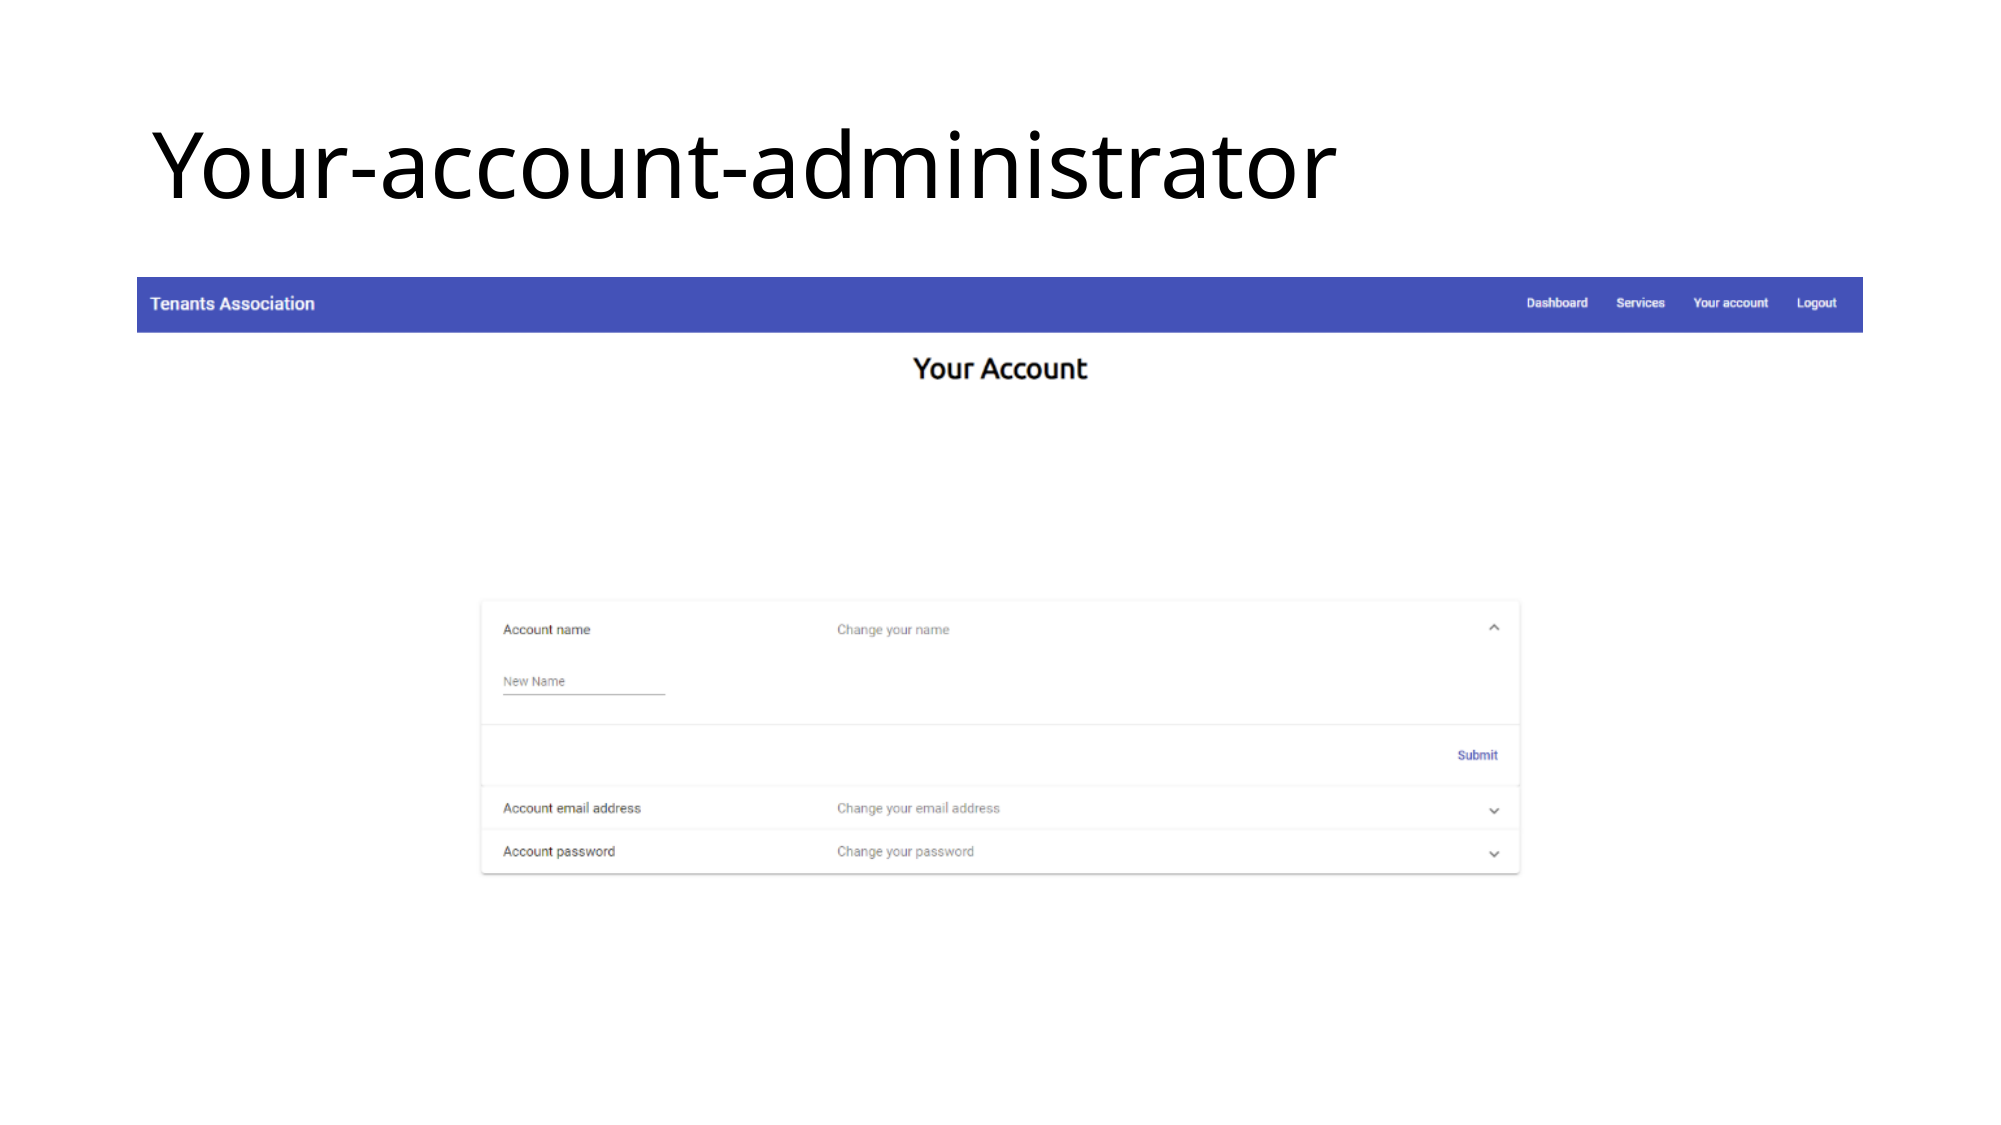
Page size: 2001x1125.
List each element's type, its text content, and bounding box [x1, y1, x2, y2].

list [137, 277, 1863, 1119]
title Your-account-administrator [137, 59, 1863, 277]
